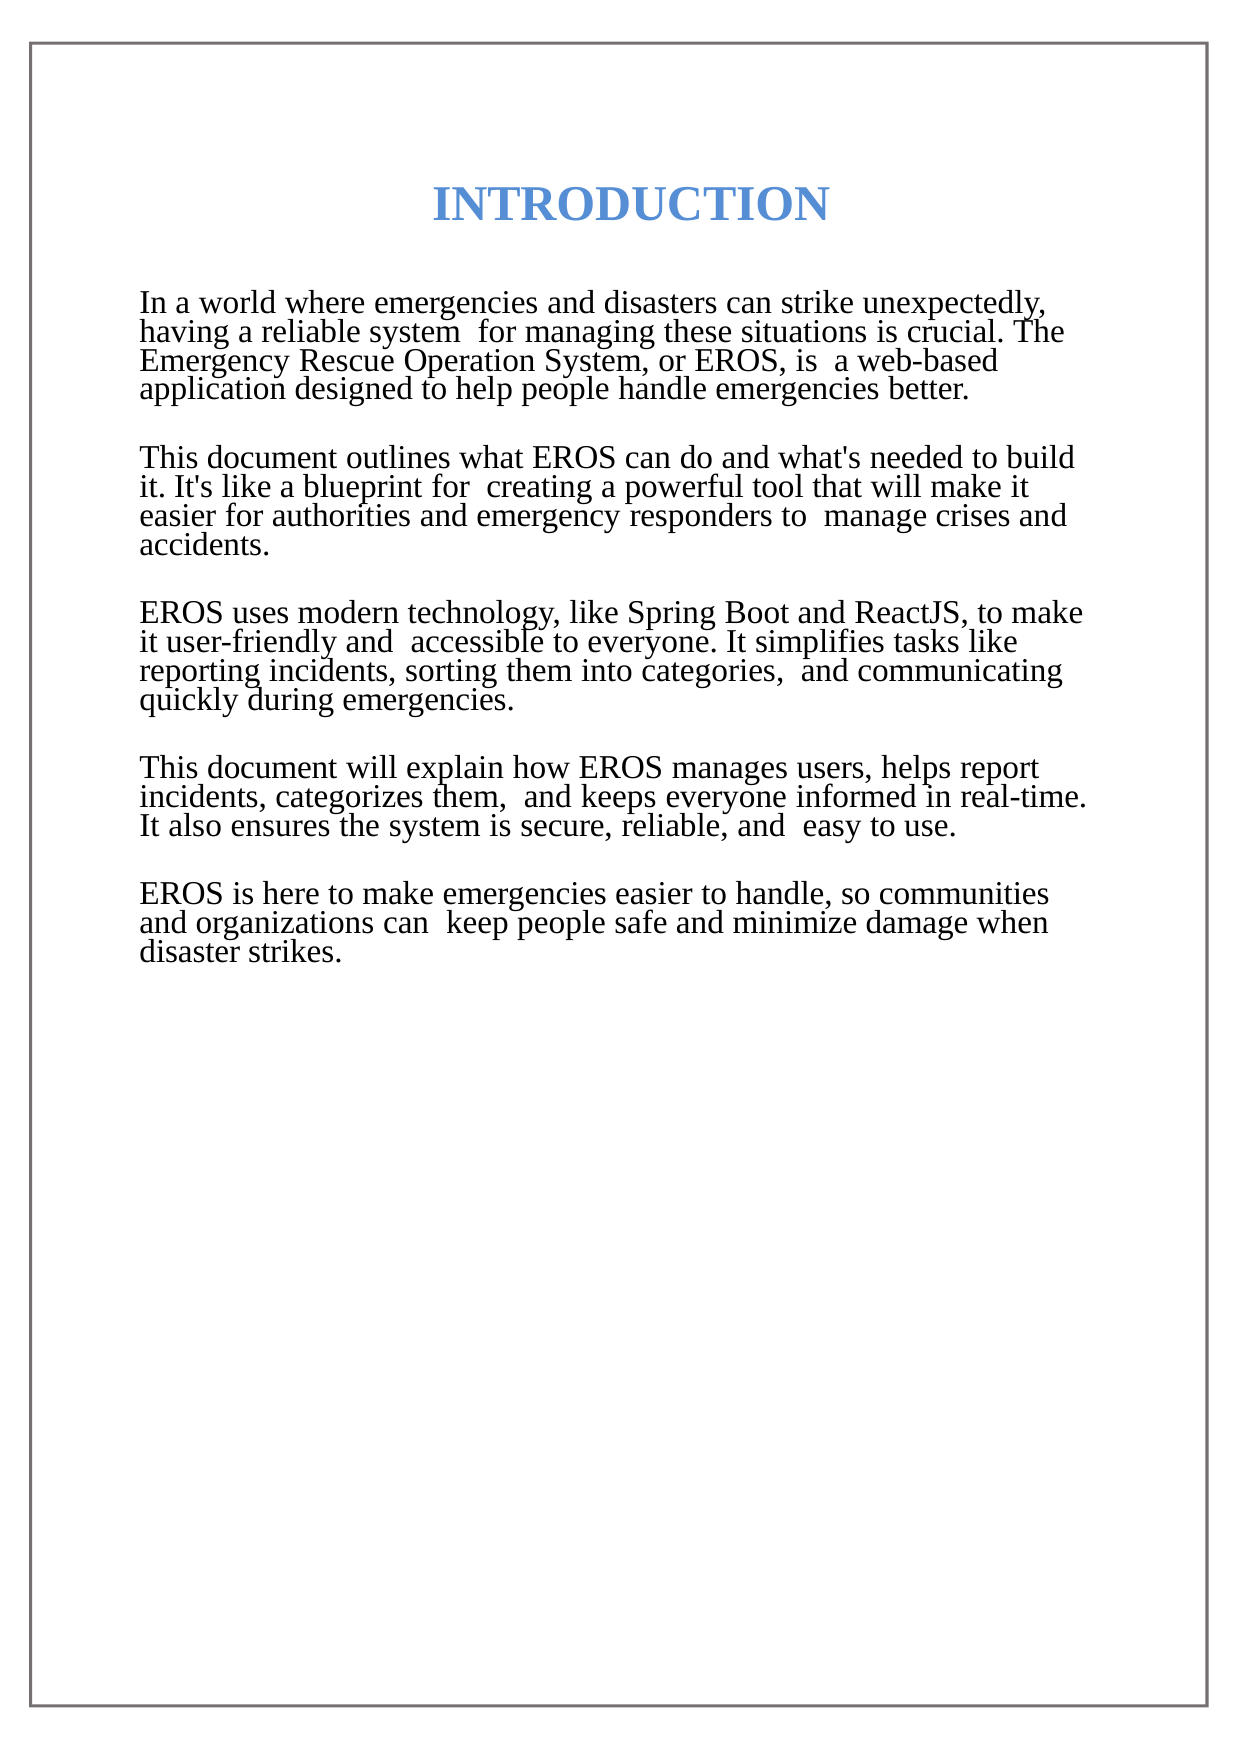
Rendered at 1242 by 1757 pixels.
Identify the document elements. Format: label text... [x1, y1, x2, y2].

text_box INTRODUCTION In a world where emergencies and disasters can strike unexpectedly, having a reliable system for managing these situations is crucial. The Emergency Rescue Operation System, or EROS, is a web-based application designed to help people handle emergencies better. This document outlines what EROS can do and what's needed to build it. It's like a blueprint for creating a powerful tool that will make it easier for authorities and emergency responders to manage crises and accidents. EROS uses modern technology, like Spring Boot and ReactJS, to make it user-friendly and accessible to everyone. It simplifies tasks like reporting incidents, sorting them into categories, and communicating quickly during emergencies. This document will explain how EROS manages users, helps report incidents, categorizes them, and keeps everyone informed in real-time. It also ensures the system is secure, reliable, and easy to use. EROS is here to make emergencies easier to handle, so communities and organizations can keep people safe and minimize damage when disaster strikes. [137, 168, 1102, 1084]
text_box [29, 41, 1209, 1708]
